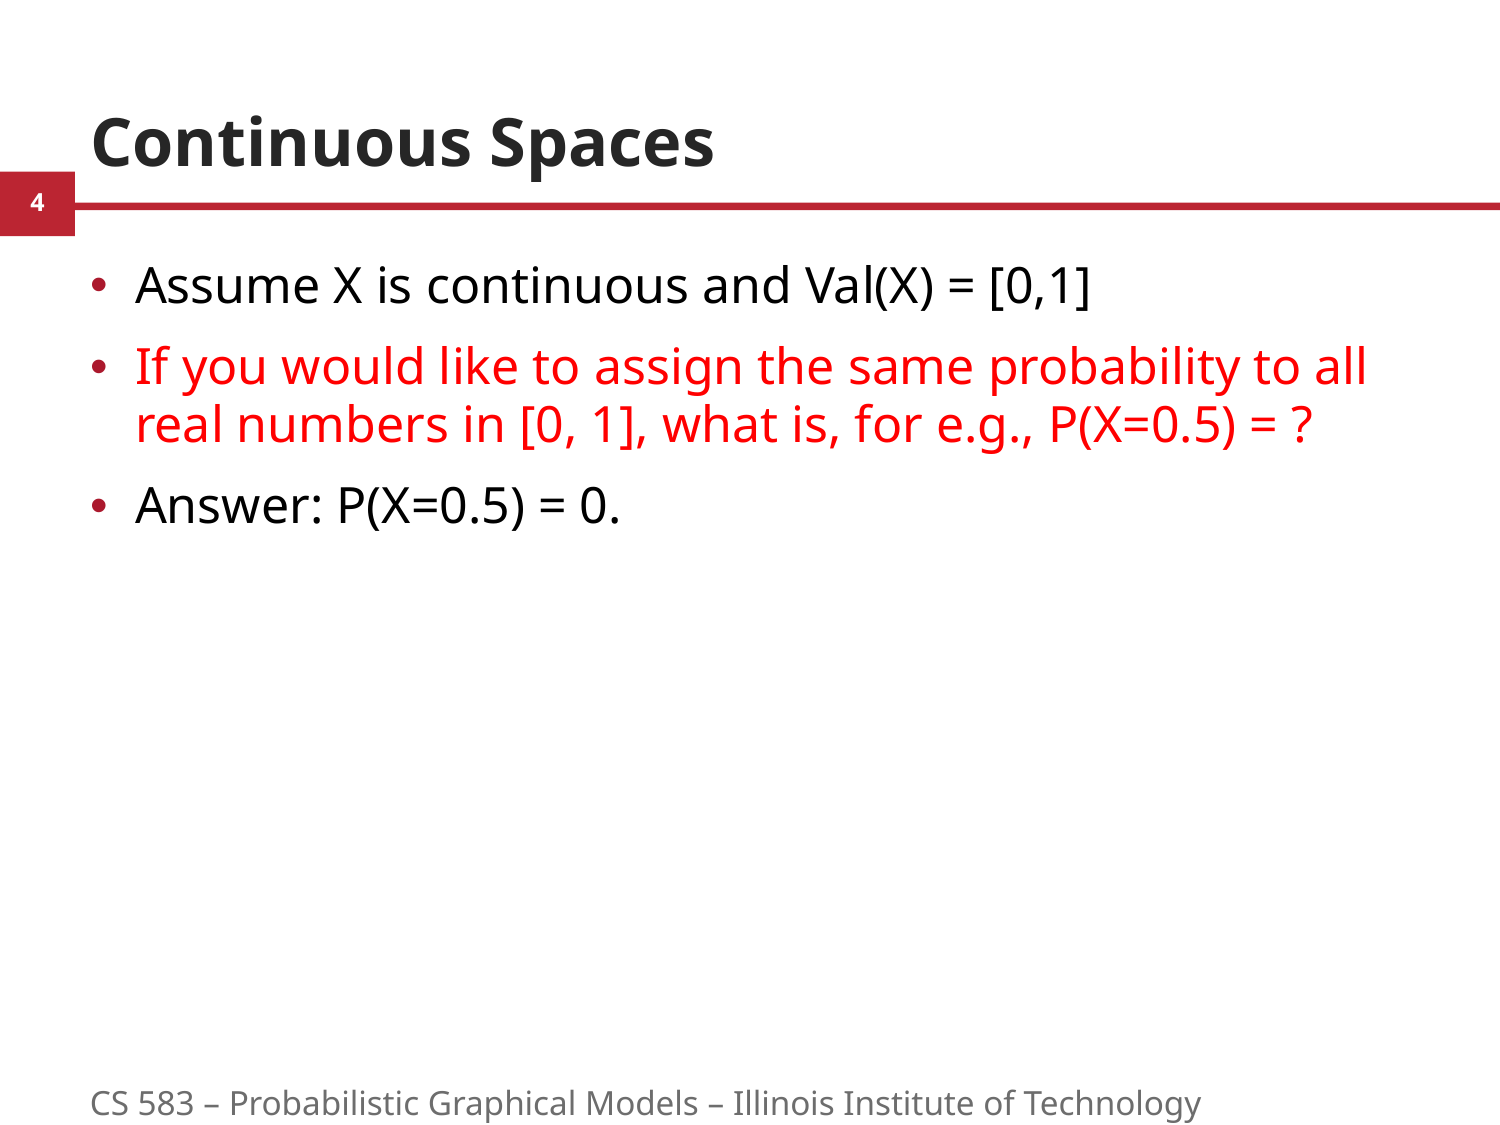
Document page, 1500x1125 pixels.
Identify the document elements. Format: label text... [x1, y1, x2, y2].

footer CS 583 – Probabilistic Graphical Models – Illinois Institute of Technology [75, 1074, 1438, 1125]
list Assume X is continuous and Val(X) = [0,1] If you would like to assign the same probability to all real numbers in [0, 1], what is, for e.g., P(X=0.5) = ? Answer: P(X=0.5) = 0. [75, 249, 1425, 1013]
title Continuous Spaces [75, 56, 1425, 188]
